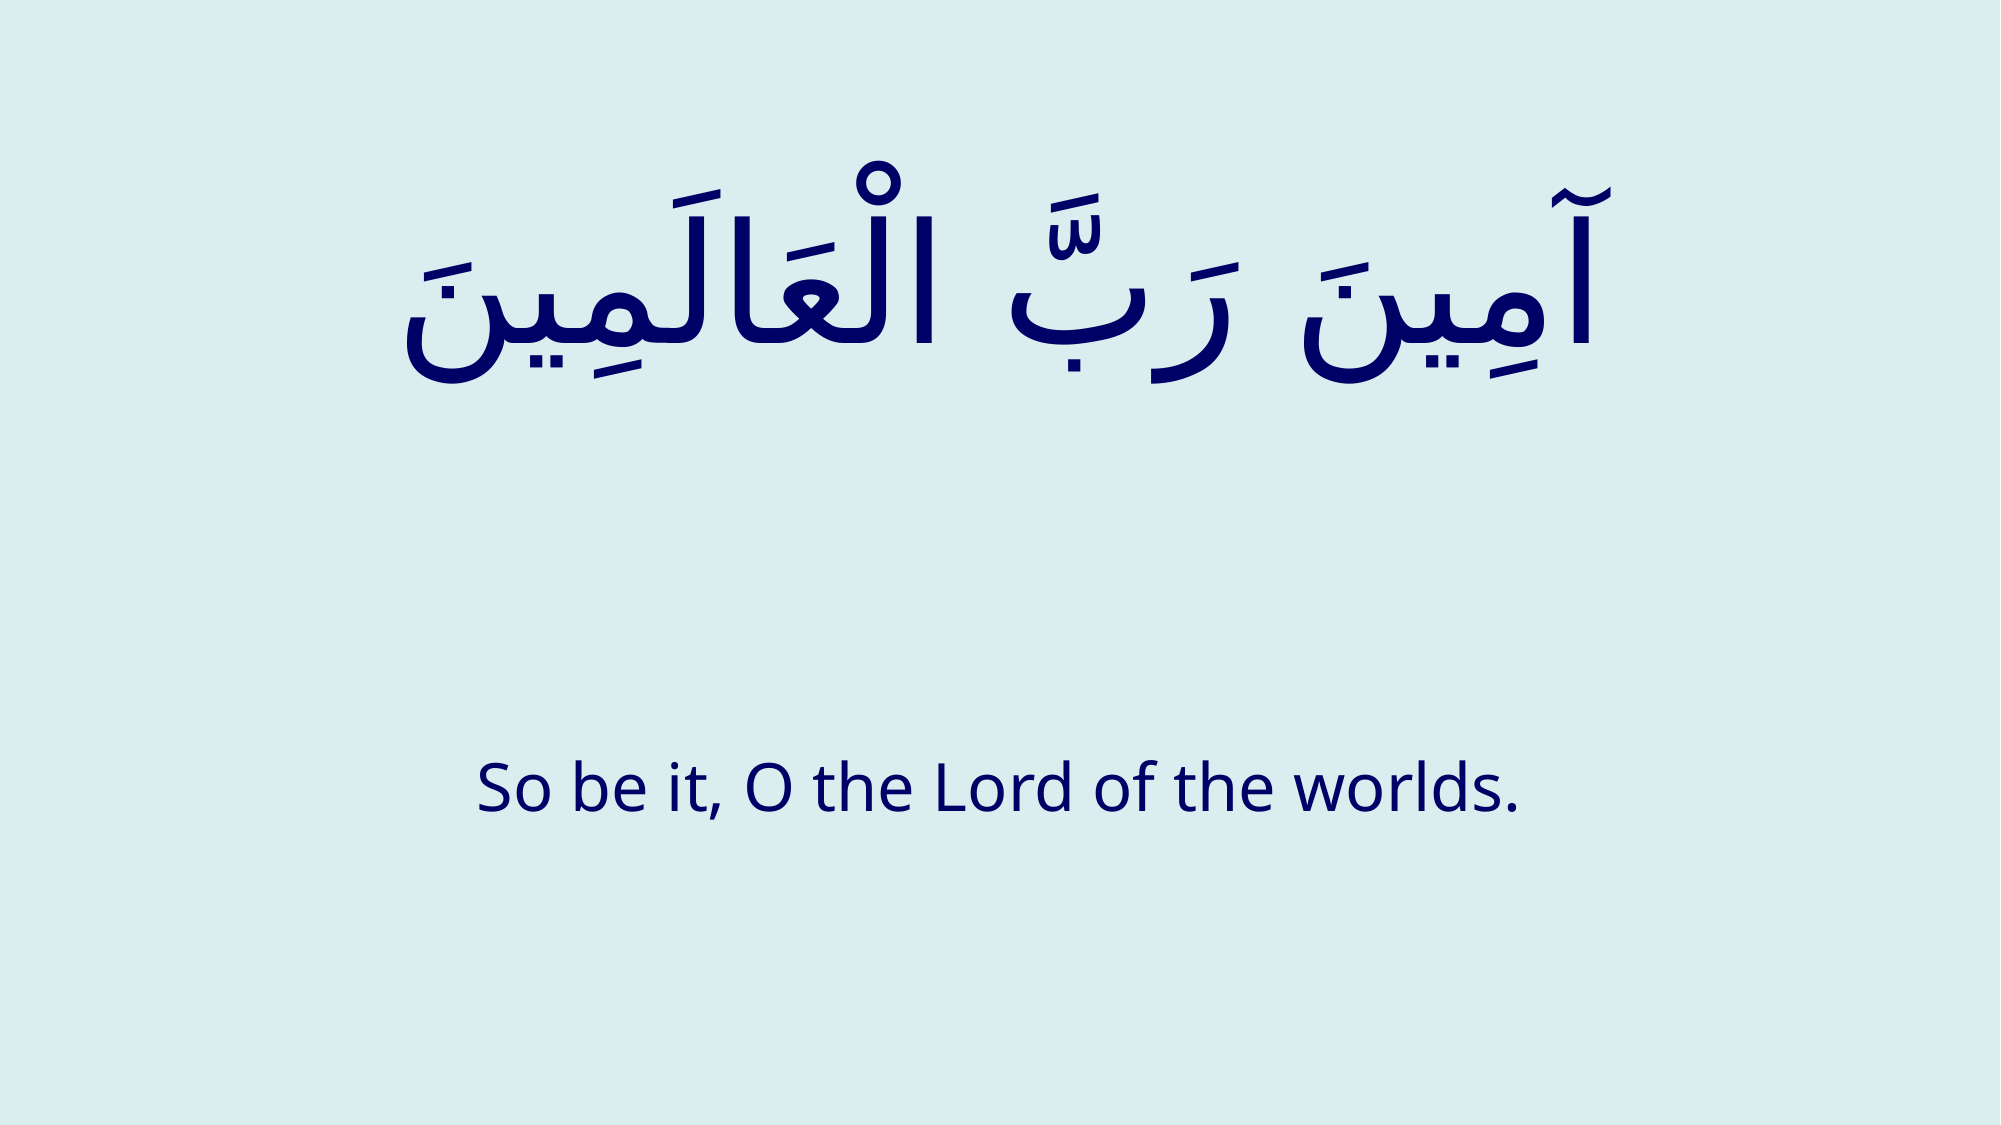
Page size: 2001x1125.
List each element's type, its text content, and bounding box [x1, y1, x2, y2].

list So be it, O the Lord of the worlds. [356, 737, 1644, 1050]
title آمِينَ رَبَّ الْعَالَمِينَ [0, 200, 2000, 388]
